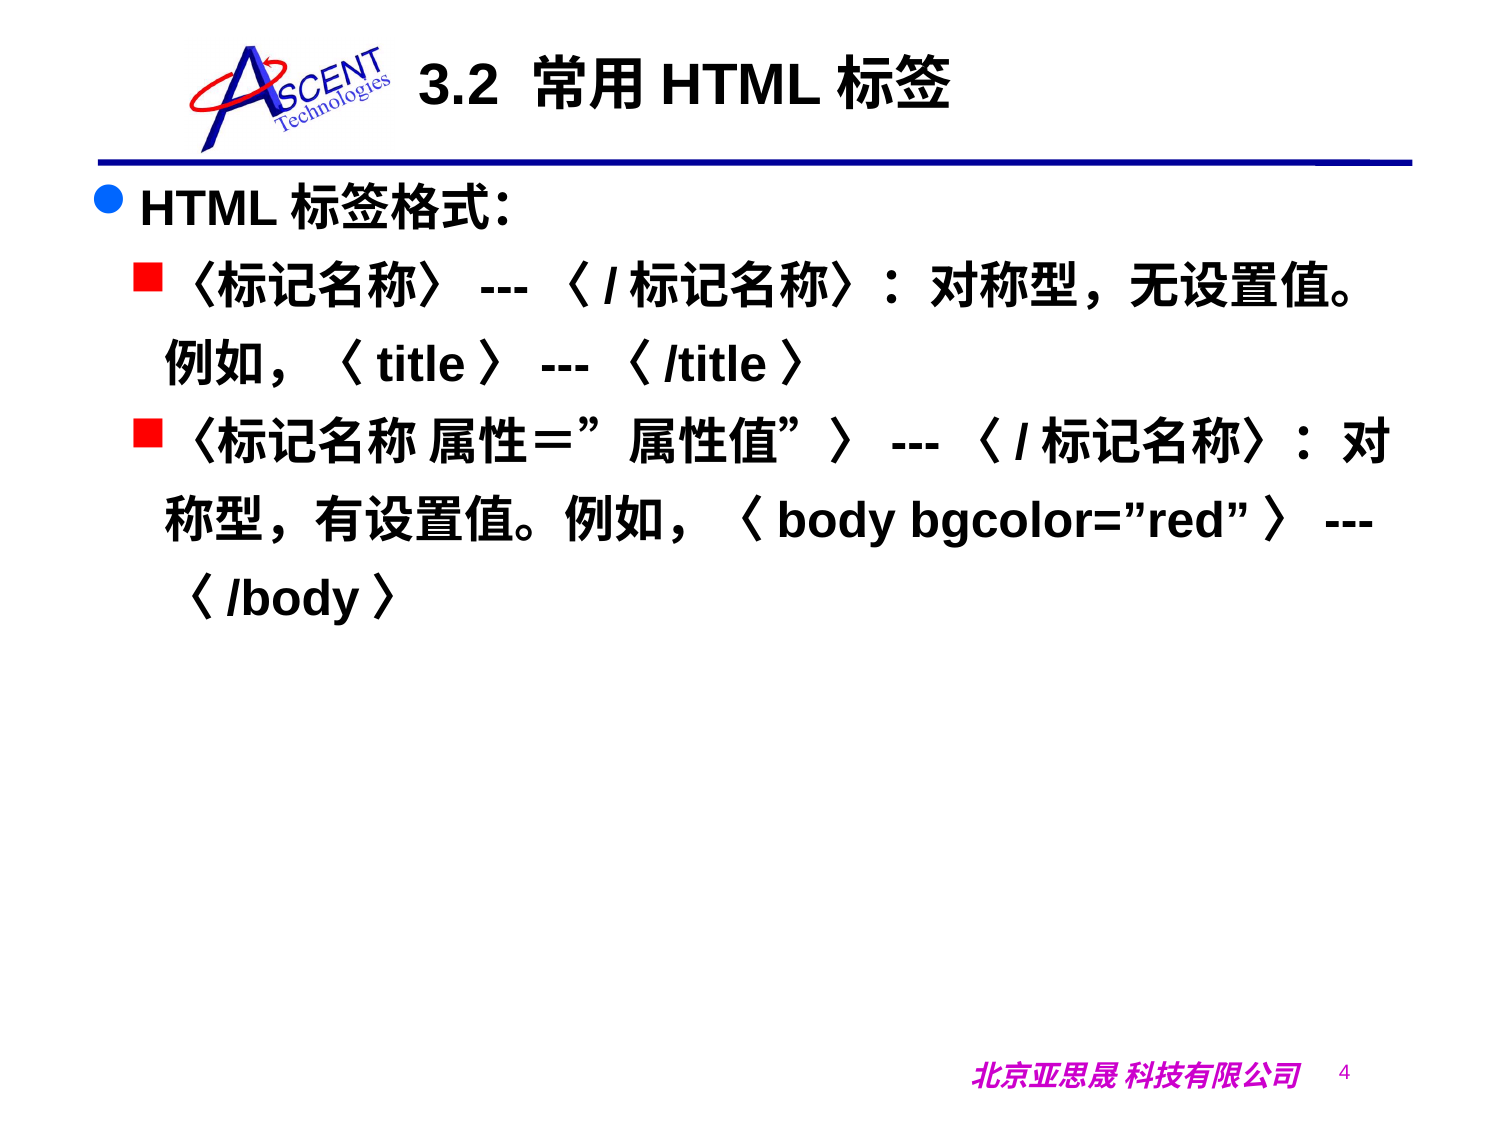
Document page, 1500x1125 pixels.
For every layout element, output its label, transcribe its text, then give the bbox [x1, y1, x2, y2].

text_box [50, 174, 1425, 950]
text_box 3.2 常用HTML标签 [403, 39, 968, 124]
picture [184, 37, 395, 150]
text_box HTML标签格式： 〈标记名称〉---〈/标记名称〉：对称型，无设置值。例如，〈title〉---〈/title〉 〈标记名称 属性＝”属性值”〉---〈/标记名称〉：对称型，有设置值。例如，〈body bgcolor=”red”〉---〈/body〉 [74, 150, 1425, 713]
